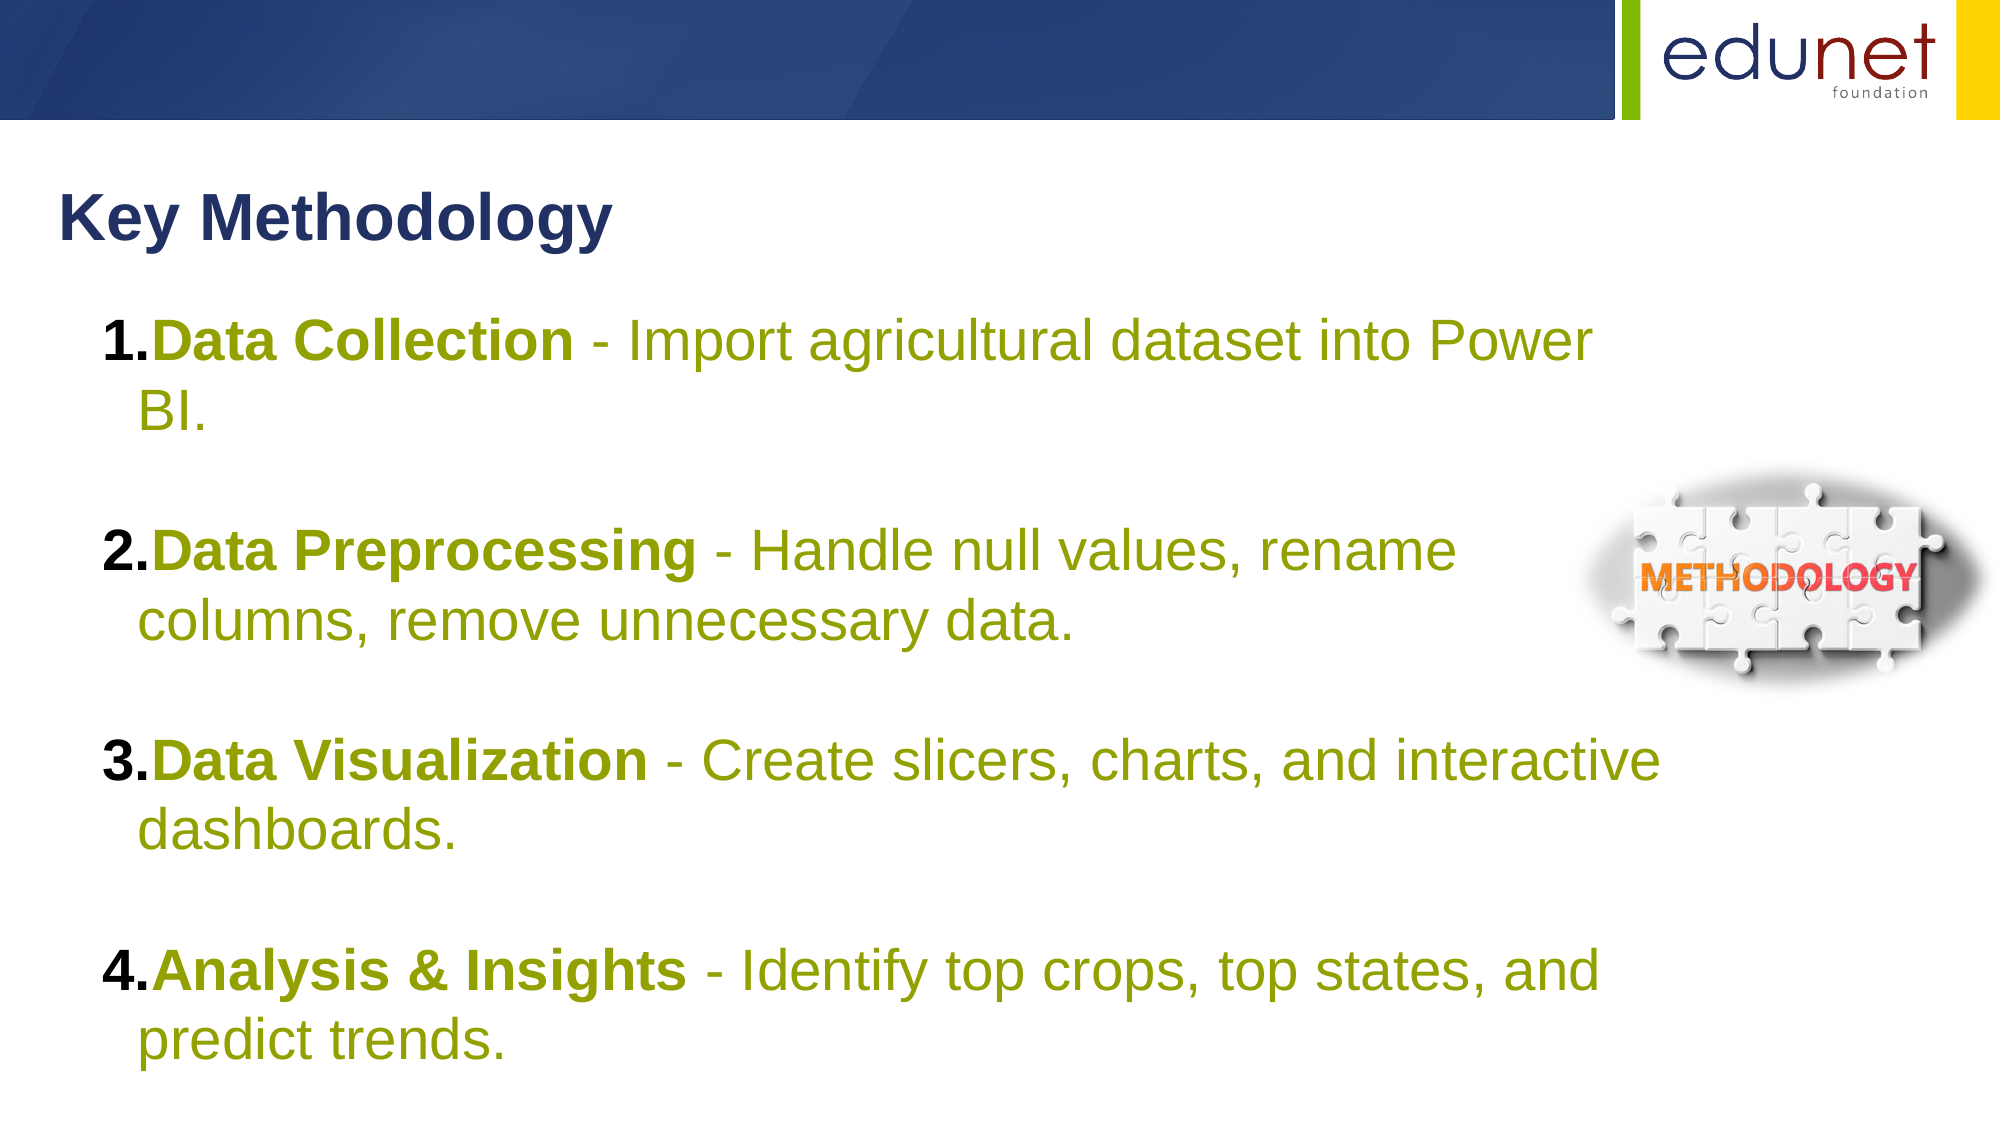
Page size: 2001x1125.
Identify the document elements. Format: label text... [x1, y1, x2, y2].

text_box Key Methodology [43, 166, 1045, 262]
text_box Data Collection - Import agricultural dataset into Power BI. Data Preprocessing - Handle null values, rename columns, remove unnecessary data. Data Visualization - Create slicers, charts, and interactive dashboards. Analysis & Insights - Identify top crops, top states, and predict trends. [87, 294, 1694, 1079]
picture [1566, 456, 2000, 701]
picture [1652, 12, 1948, 108]
